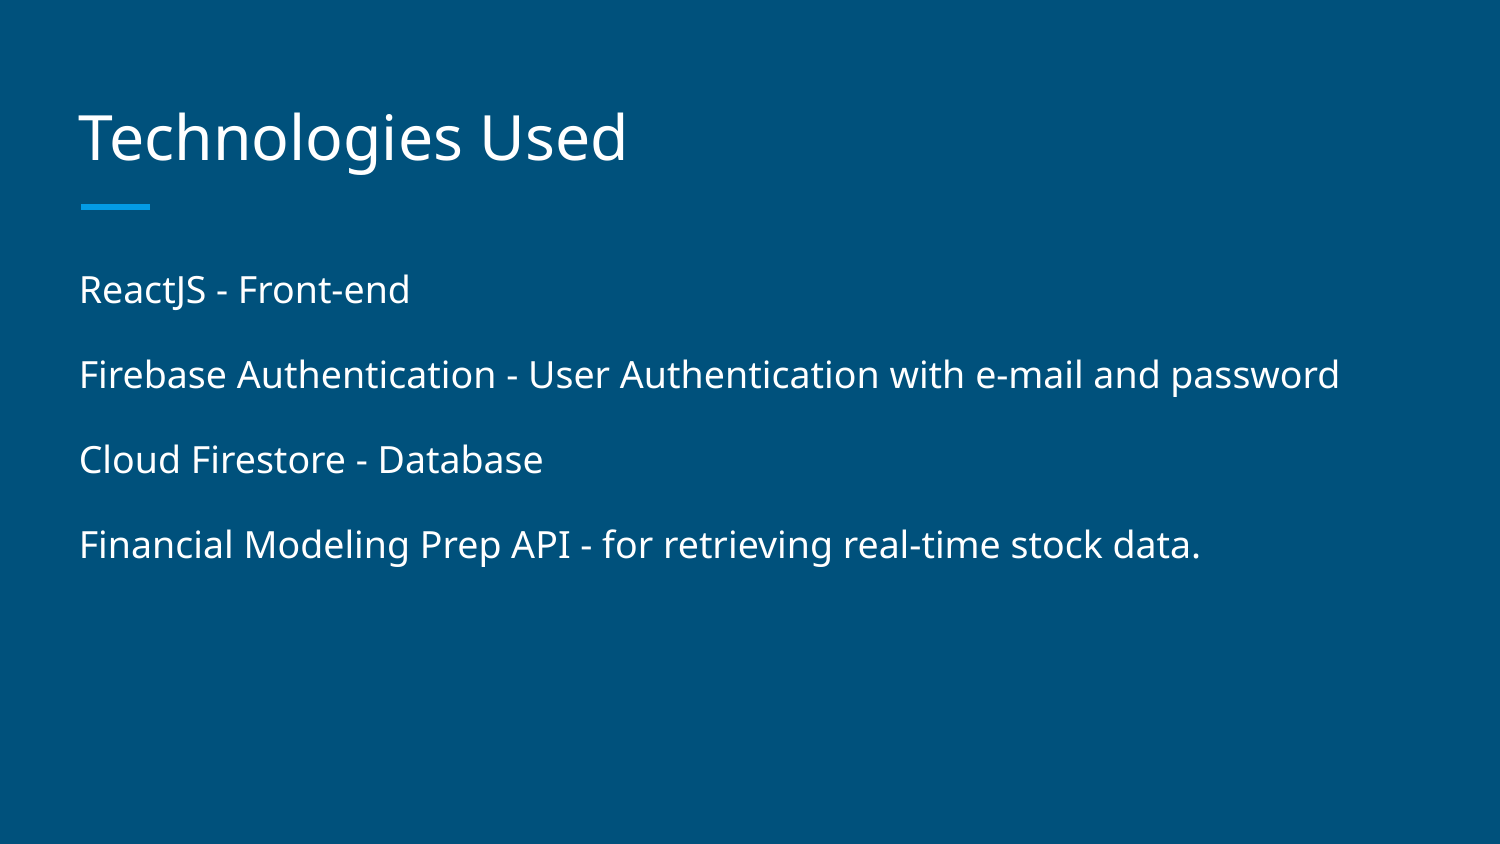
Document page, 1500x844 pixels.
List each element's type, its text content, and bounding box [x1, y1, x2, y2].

title Technologies Used [63, 75, 1437, 188]
list ReactJS - Front-end Firebase Authentication - User Authentication with e-mail and password Cloud Firestore - Database Financial Modeling Prep API - for retrieving real-time stock data. [63, 244, 1437, 750]
